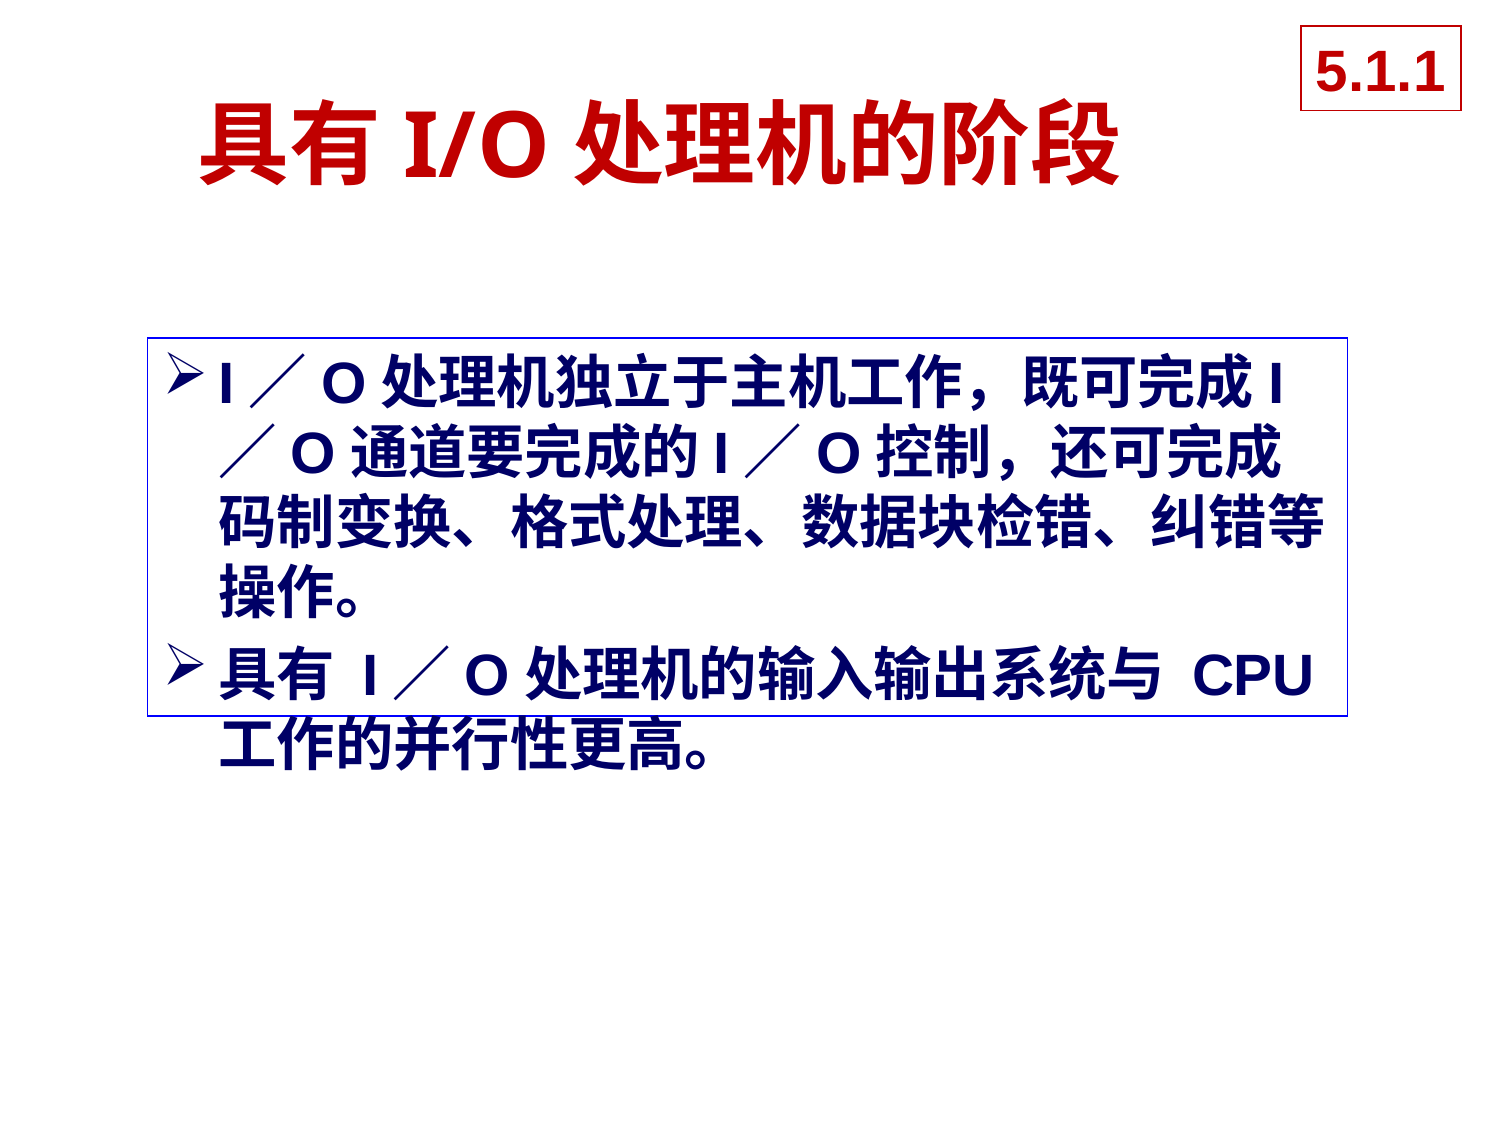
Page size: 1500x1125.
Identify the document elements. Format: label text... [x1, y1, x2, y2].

text_box 5.1.1 [1301, 25, 1461, 111]
title 具有I/O处理机的阶段 [182, 77, 1446, 204]
list I／O处理机独立于主机工作，既可完成I／O通道要完成的I／O控制，还可完成码制变换、格式处理、数据块检错、纠错等操作。 具有 I／O处理机的输入输出系统与 CPU工作的并行性更高。 [147, 337, 1348, 717]
